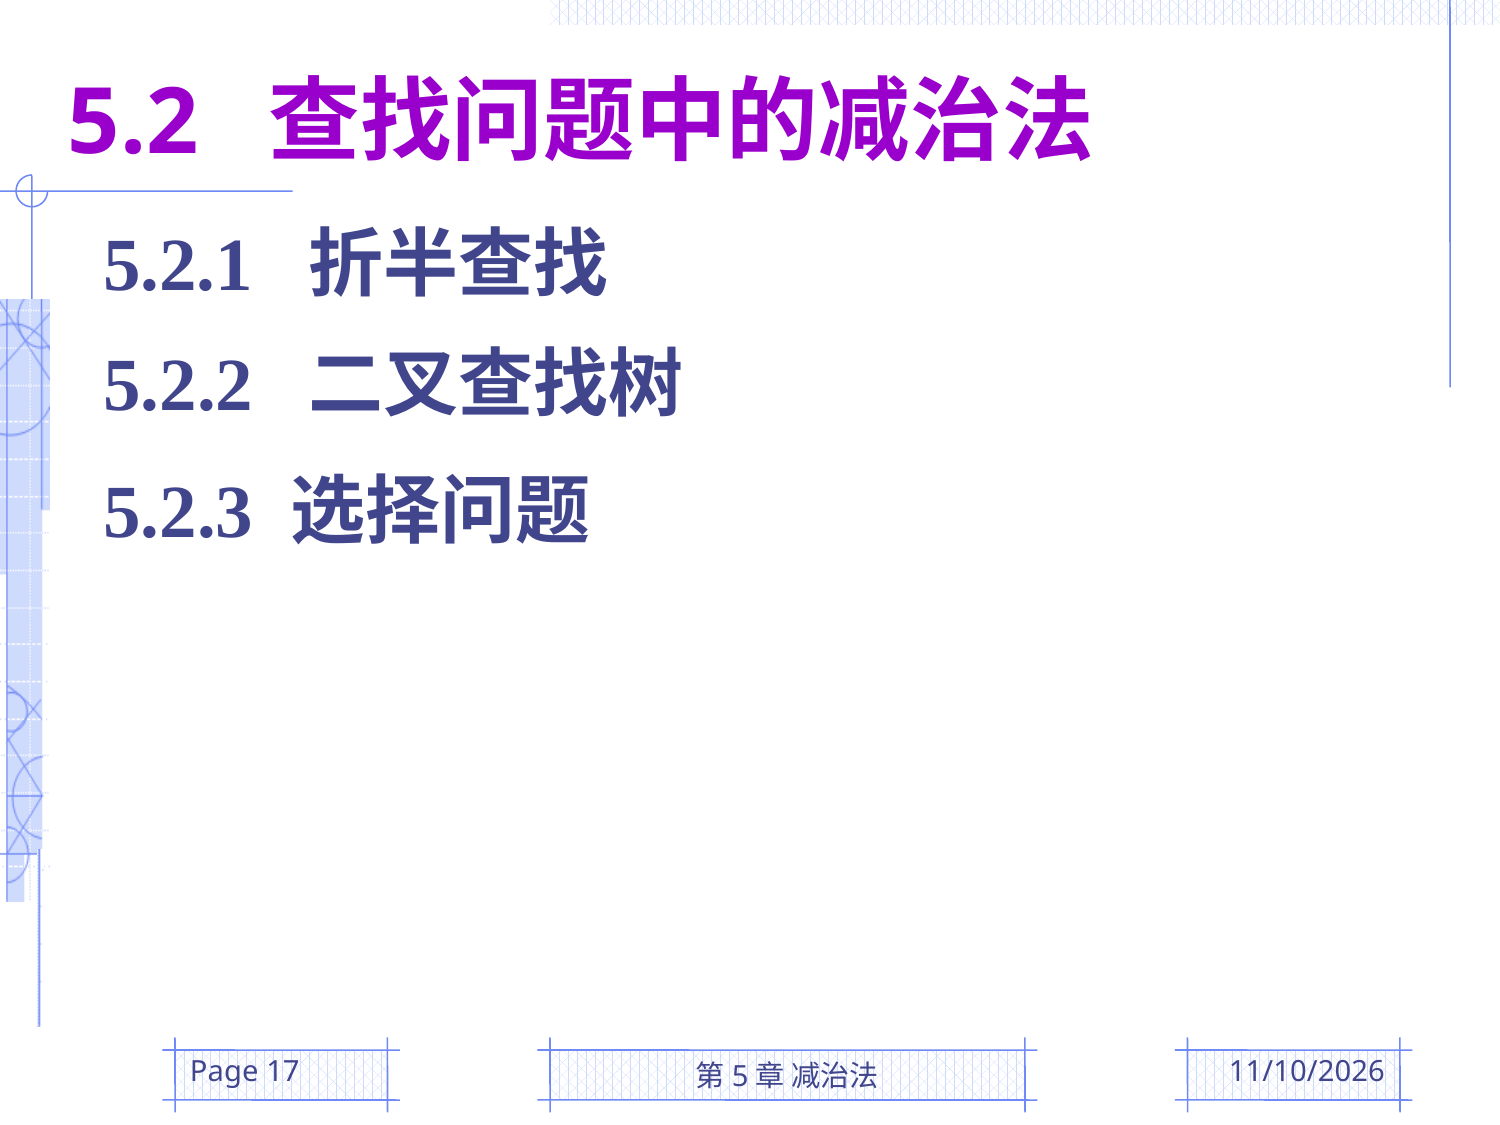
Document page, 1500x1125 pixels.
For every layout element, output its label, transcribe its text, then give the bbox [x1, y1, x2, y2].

text_box 5.2.2 二叉查找树 5.2.3 选择问题 [88, 328, 789, 561]
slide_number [1087, 1024, 1401, 1101]
text_box 5.2.1 折半查找 [88, 207, 851, 313]
footer 第5章 减治法 [549, 1024, 1026, 1101]
text_box 5.2 查找问题中的减治法 [53, 54, 1117, 180]
slide_number Page 17 [174, 1024, 488, 1101]
picture [0, 299, 50, 1027]
